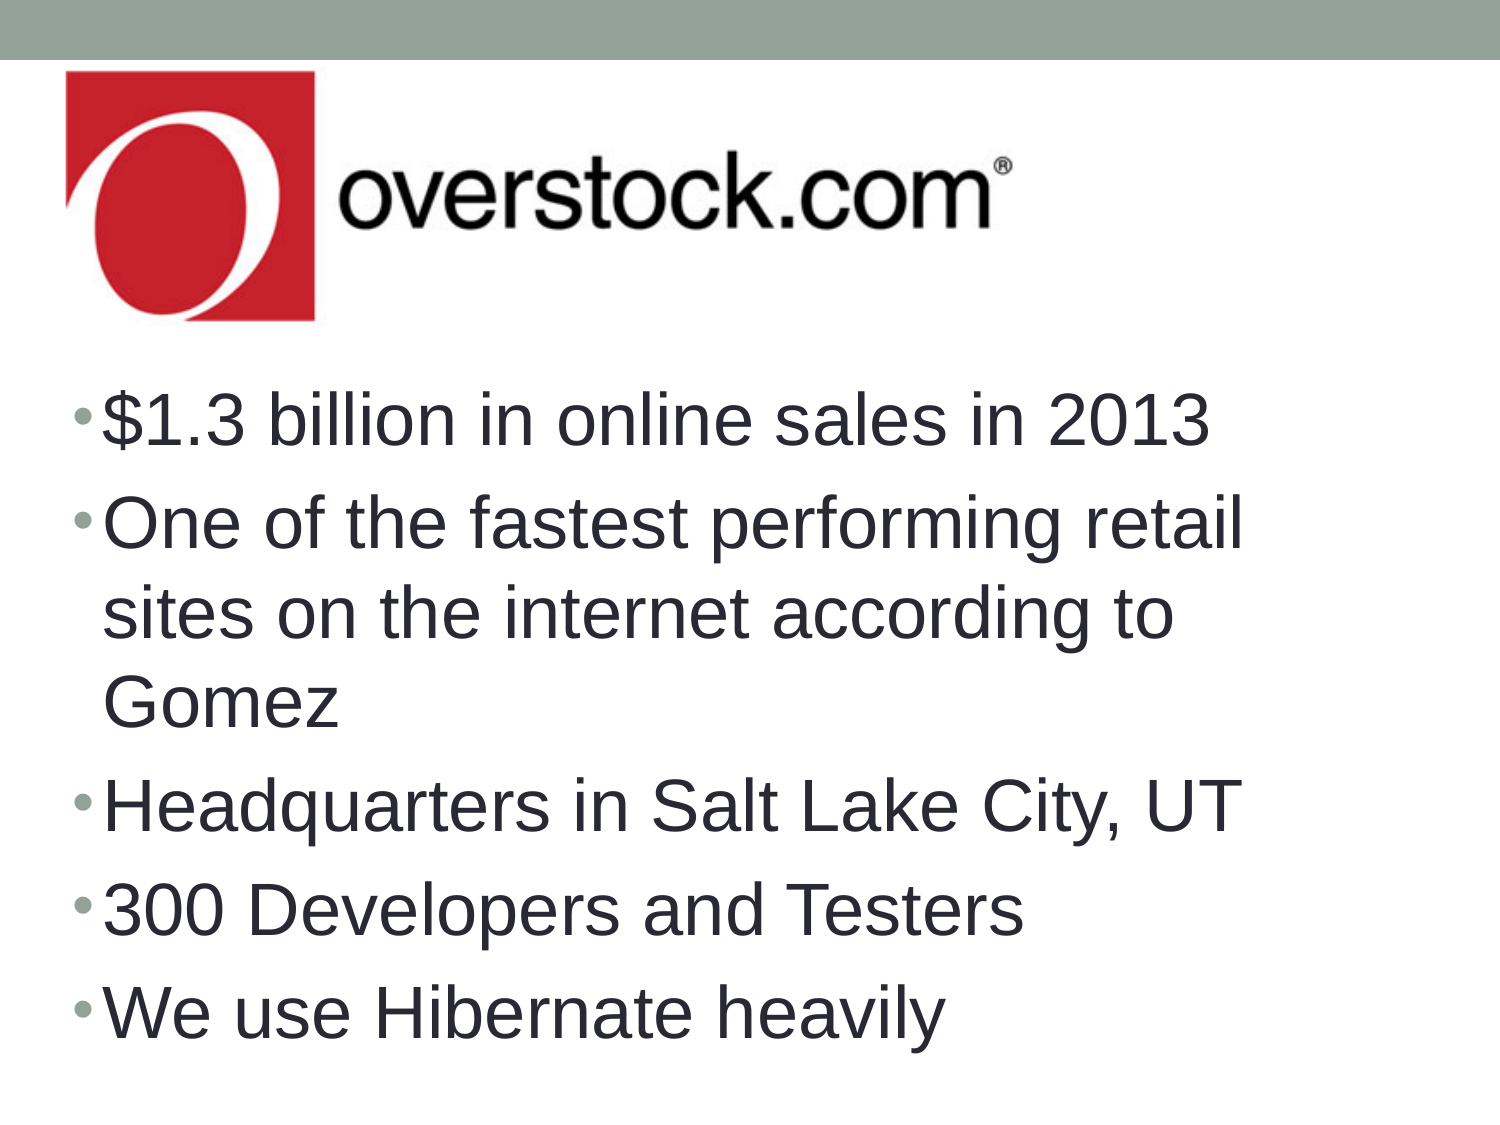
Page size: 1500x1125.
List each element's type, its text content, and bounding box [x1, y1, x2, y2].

picture [57, 66, 1054, 327]
list $1.3 billion in online sales in 2013 One of the fastest performing retail sites on the internet according to Gomez Headquarters in Salt Lake City, UT 300 Developers and Testers We use Hibernate heavily [57, 363, 1408, 1063]
